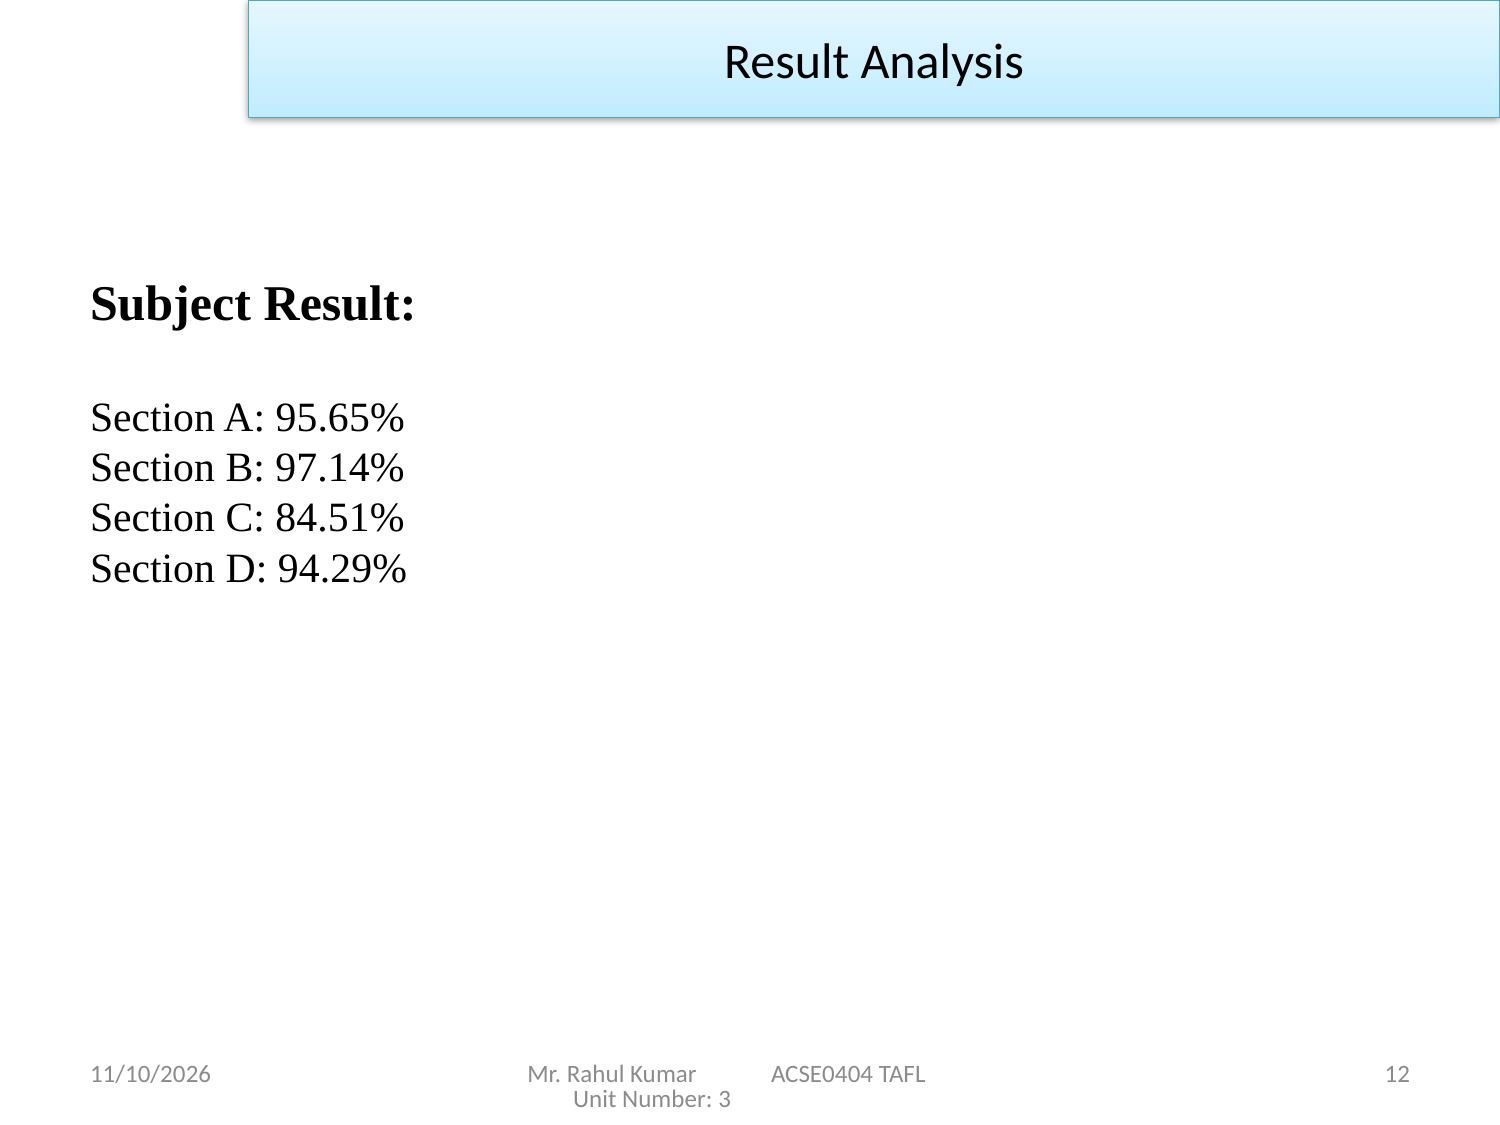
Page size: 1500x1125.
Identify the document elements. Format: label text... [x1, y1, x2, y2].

list Subject Result: Section A: 95.65% Section B: 97.14% Section C: 84.51% Section D: 94.29% [75, 262, 1425, 1005]
title Result Analysis [248, 0, 1500, 118]
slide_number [75, 1042, 425, 1103]
footer Mr. Rahul Kumar ACSE0404 TAFL Unit Number: 3 [512, 1042, 988, 1103]
slide_number 12 [1074, 1042, 1425, 1103]
